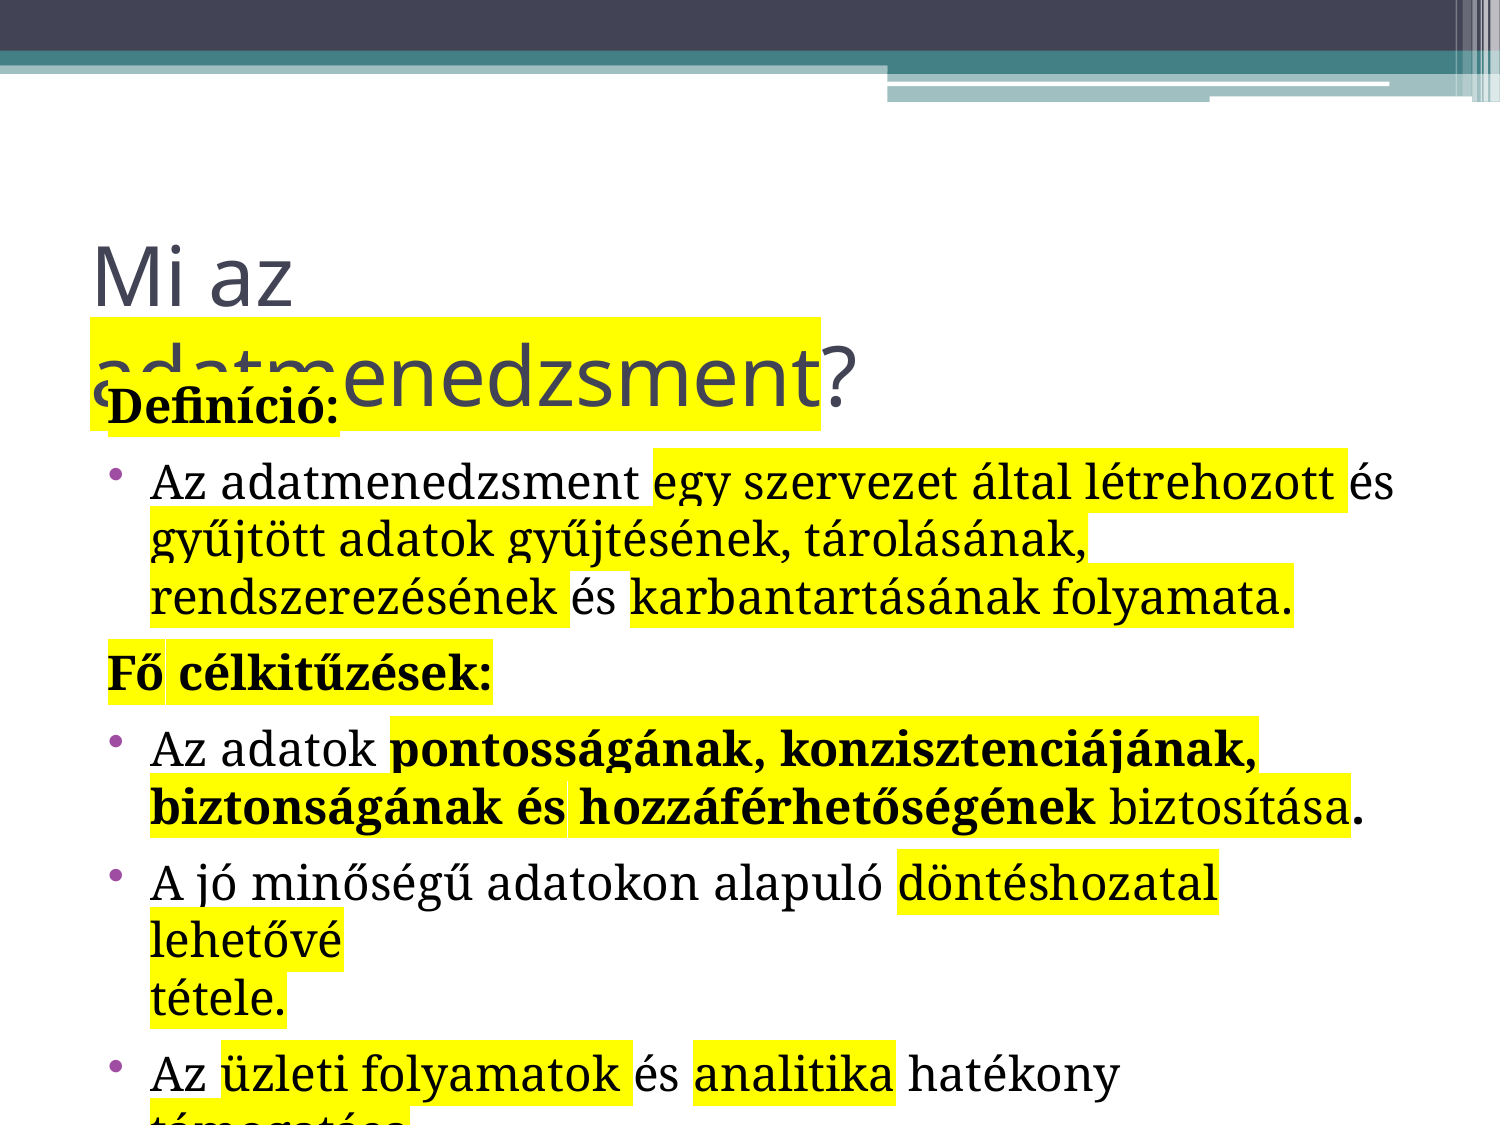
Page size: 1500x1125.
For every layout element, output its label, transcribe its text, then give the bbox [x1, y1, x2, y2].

list Definíció: Az adatmenedzsment egy szervezet által létrehozott és gyűjtött adatok gyűjtésének, tárolásának, rendszerezésének és karbantartásának folyamata. Fő célkitűzések: Az adatok pontosságának, konzisztenciájának, biztonságának és hozzáférhetőségének biztosítása. A jó minőségű adatokon alapuló döntéshozatal lehetővé tétele. Az üzleti folyamatok és analitika hatékony támogatása. [105, 354, 1406, 1125]
title Mi az adatmenedzsment? [87, 220, 1025, 423]
